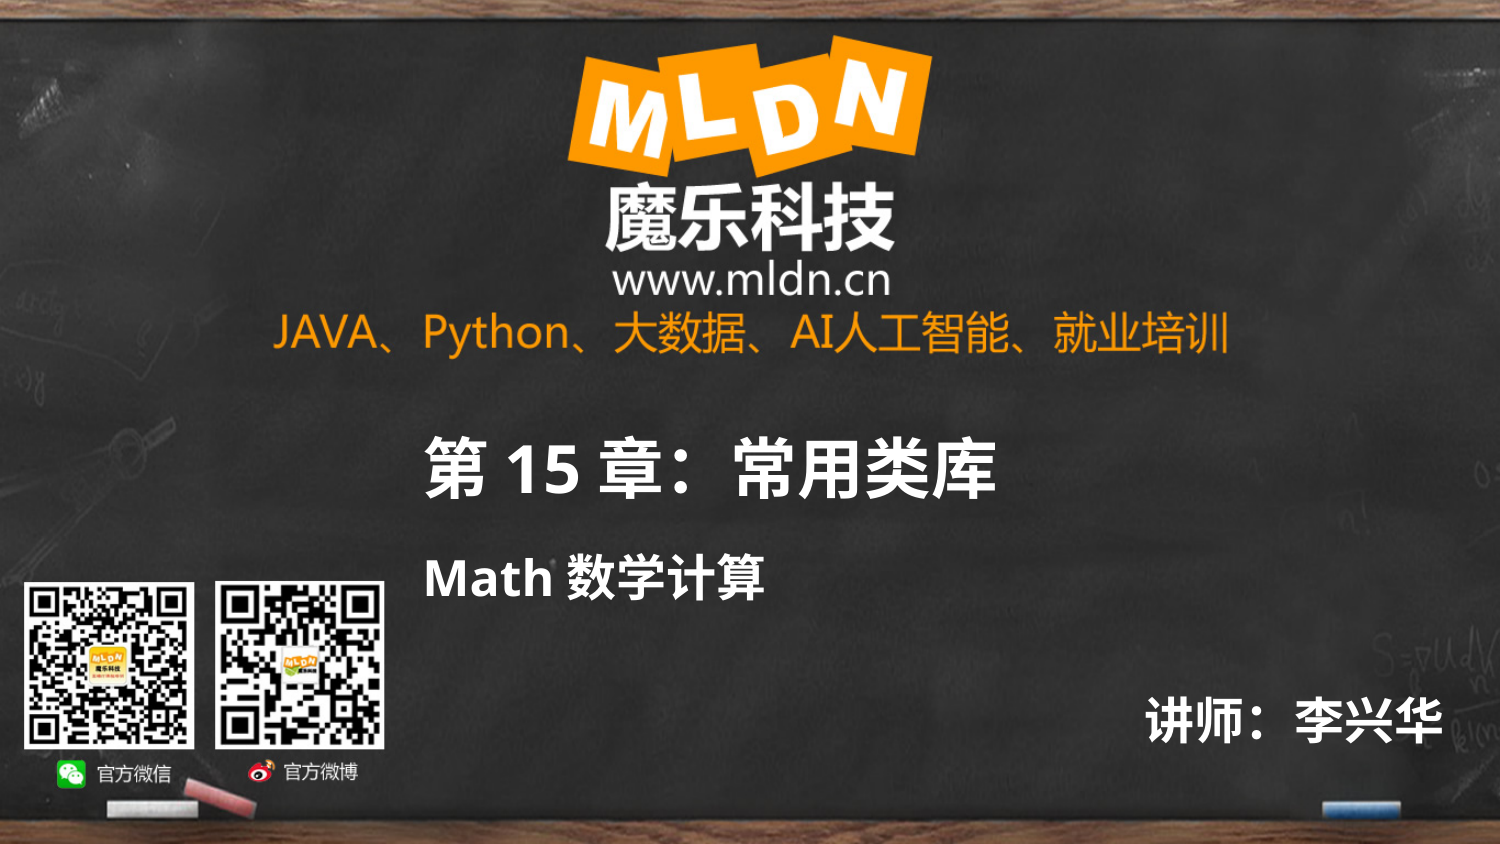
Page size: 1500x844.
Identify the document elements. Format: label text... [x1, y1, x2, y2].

title 第15章：常用类库 [407, 395, 1462, 538]
subtitle Math数学计算 [407, 538, 1462, 654]
picture [0, 0, 1500, 844]
